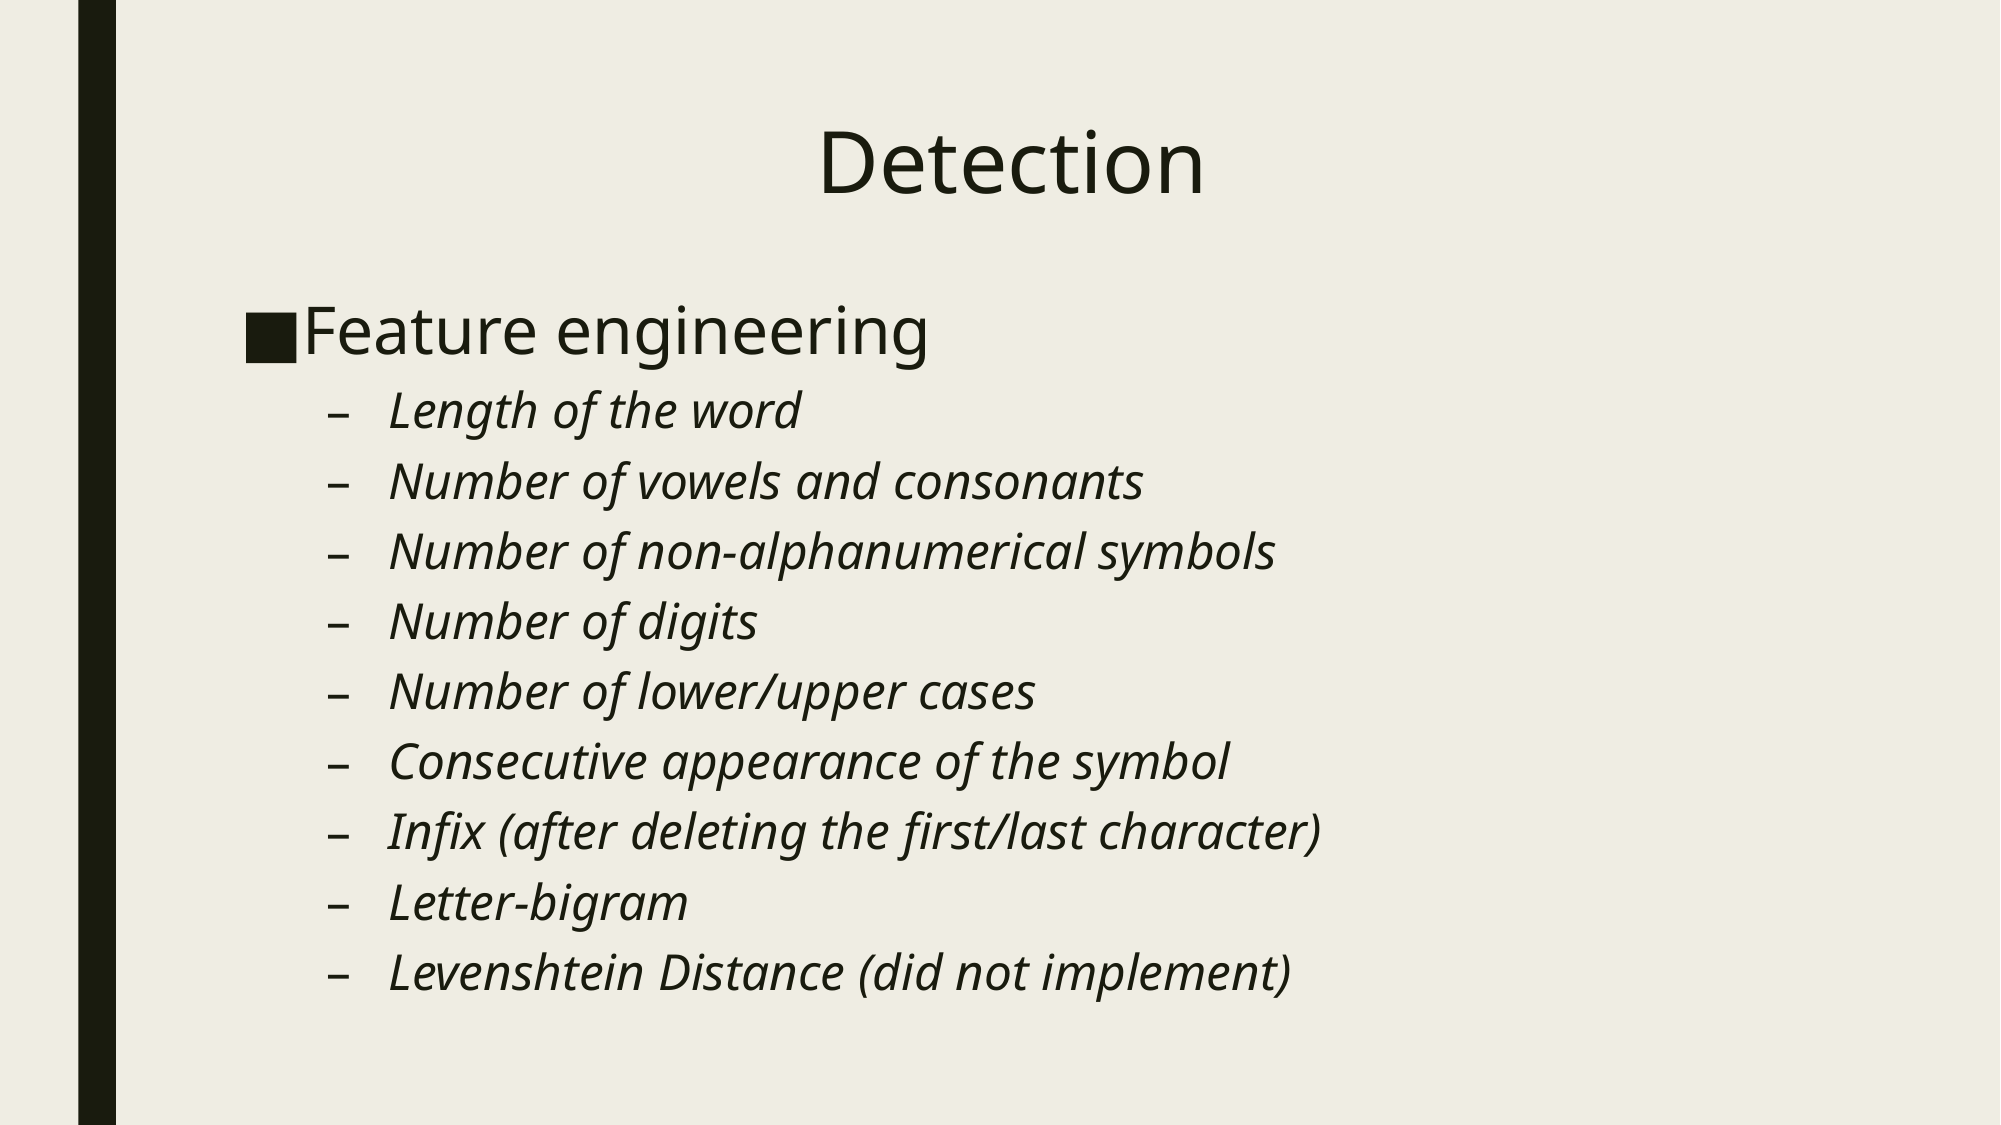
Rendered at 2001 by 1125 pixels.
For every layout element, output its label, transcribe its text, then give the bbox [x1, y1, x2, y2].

list Feature engineering Length of the word Number of vowels and consonants Number of non-alphanumerical symbols Number of digits Number of lower/upper cases Consecutive appearance of the symbol Infix (after deleting the first/last character) Letter-bigram Levenshtein Distance (did not implement) [225, 288, 1800, 1013]
title Detection [225, 112, 1800, 221]
